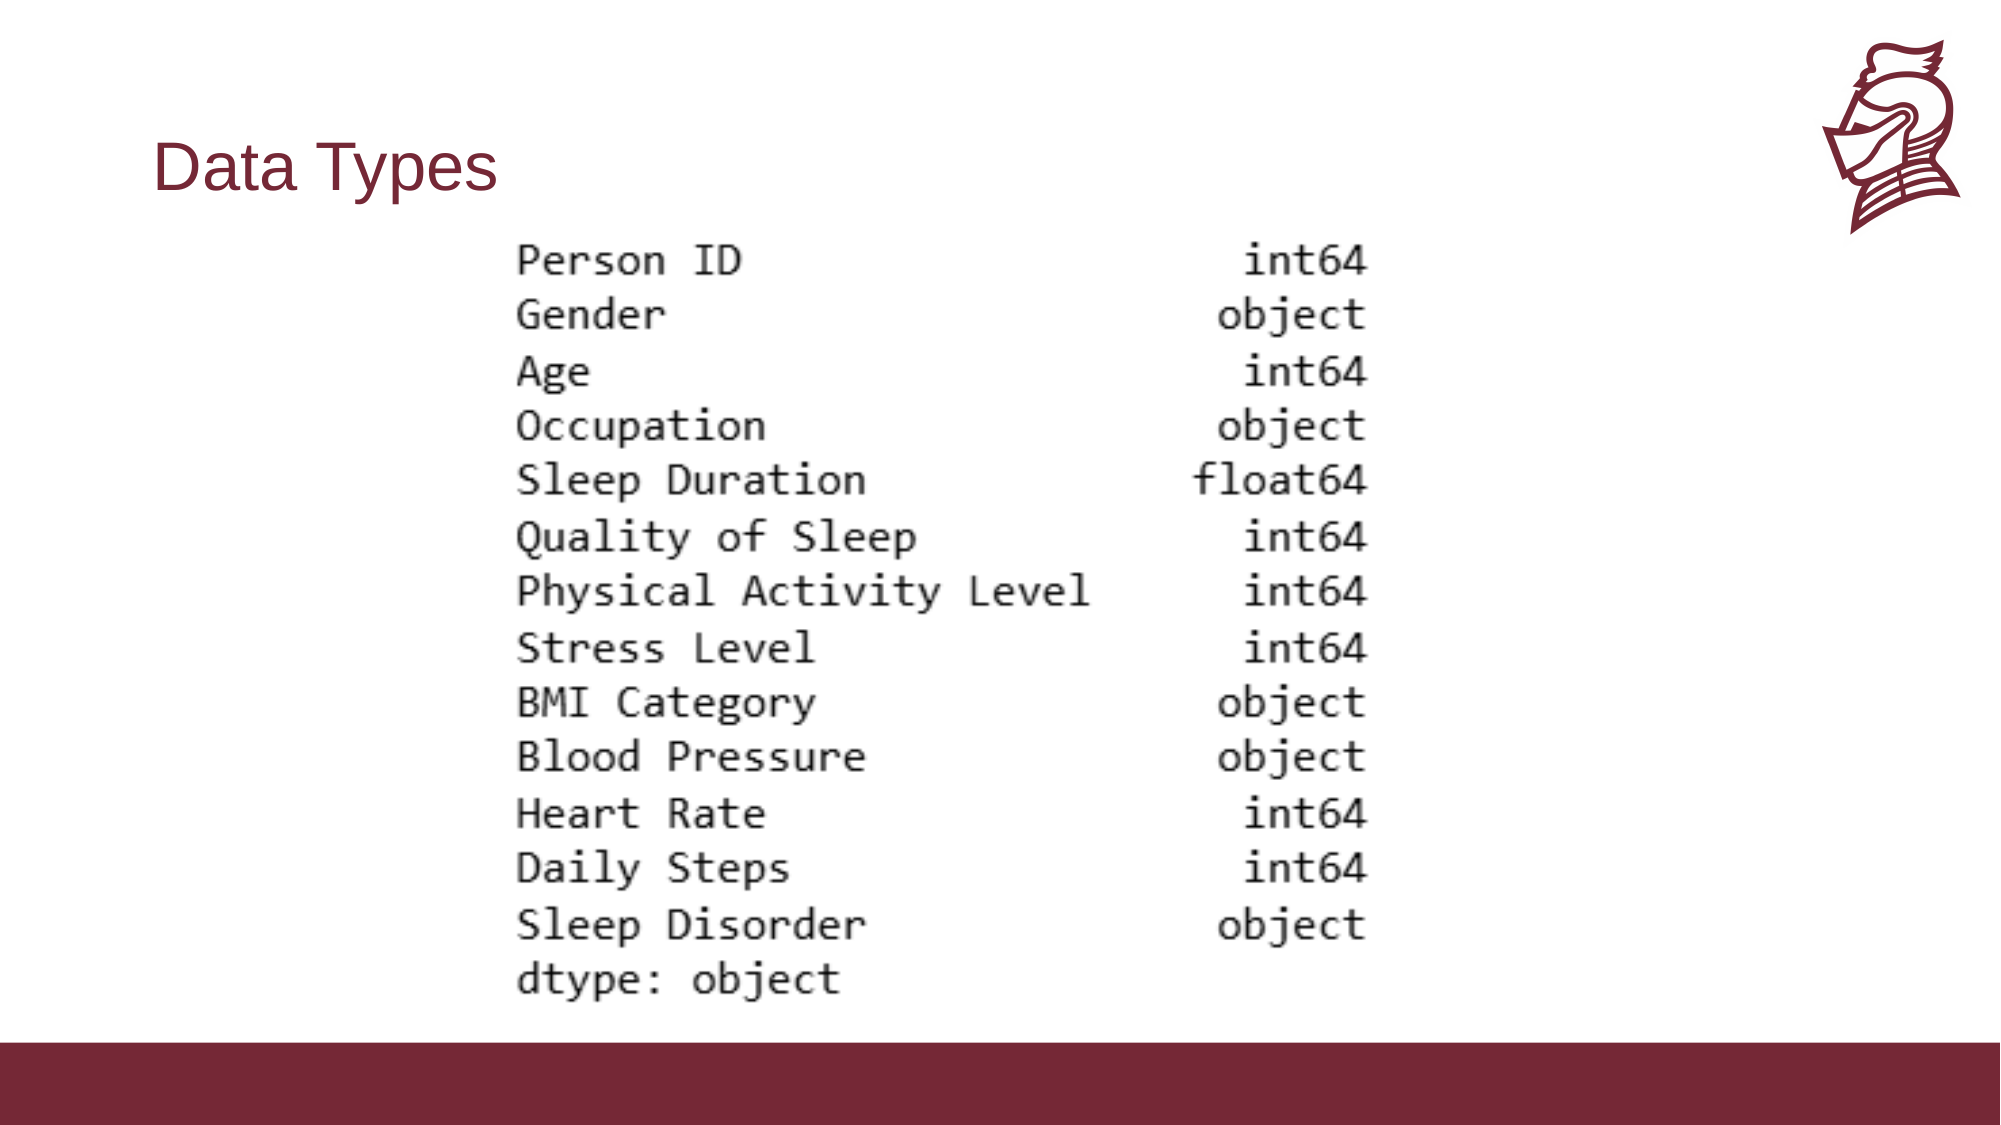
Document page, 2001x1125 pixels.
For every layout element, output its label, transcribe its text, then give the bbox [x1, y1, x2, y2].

picture [1813, 30, 1972, 248]
title Data Types [137, 59, 1863, 278]
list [494, 213, 1450, 1016]
